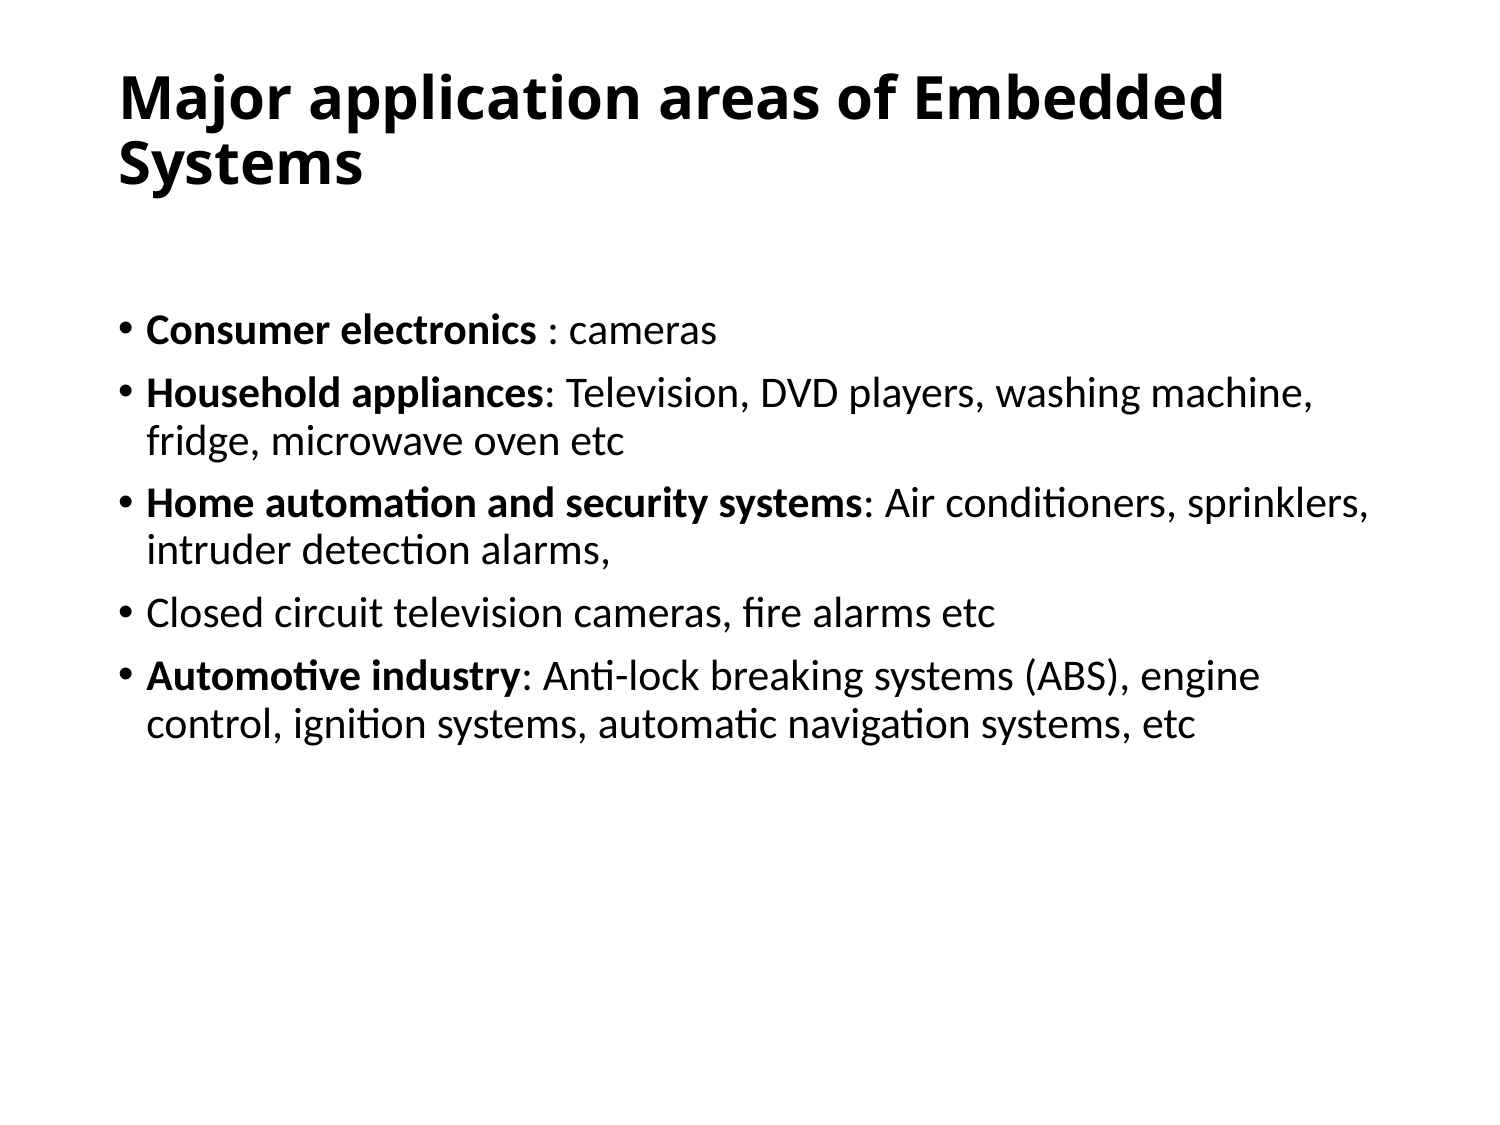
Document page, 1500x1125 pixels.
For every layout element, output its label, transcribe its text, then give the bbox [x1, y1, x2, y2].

title Major application areas of Embedded Systems [103, 59, 1397, 278]
list Consumer electronics : cameras Household appliances: Television, DVD players, washing machine, fridge, microwave oven etc Home automation and security systems: Air conditioners, sprinklers, intruder detection alarms, Closed circuit television cameras, fire alarms etc Automotive industry: Anti-lock breaking systems (ABS), engine control, ignition systems, automatic navigation systems, etc [103, 299, 1397, 1014]
